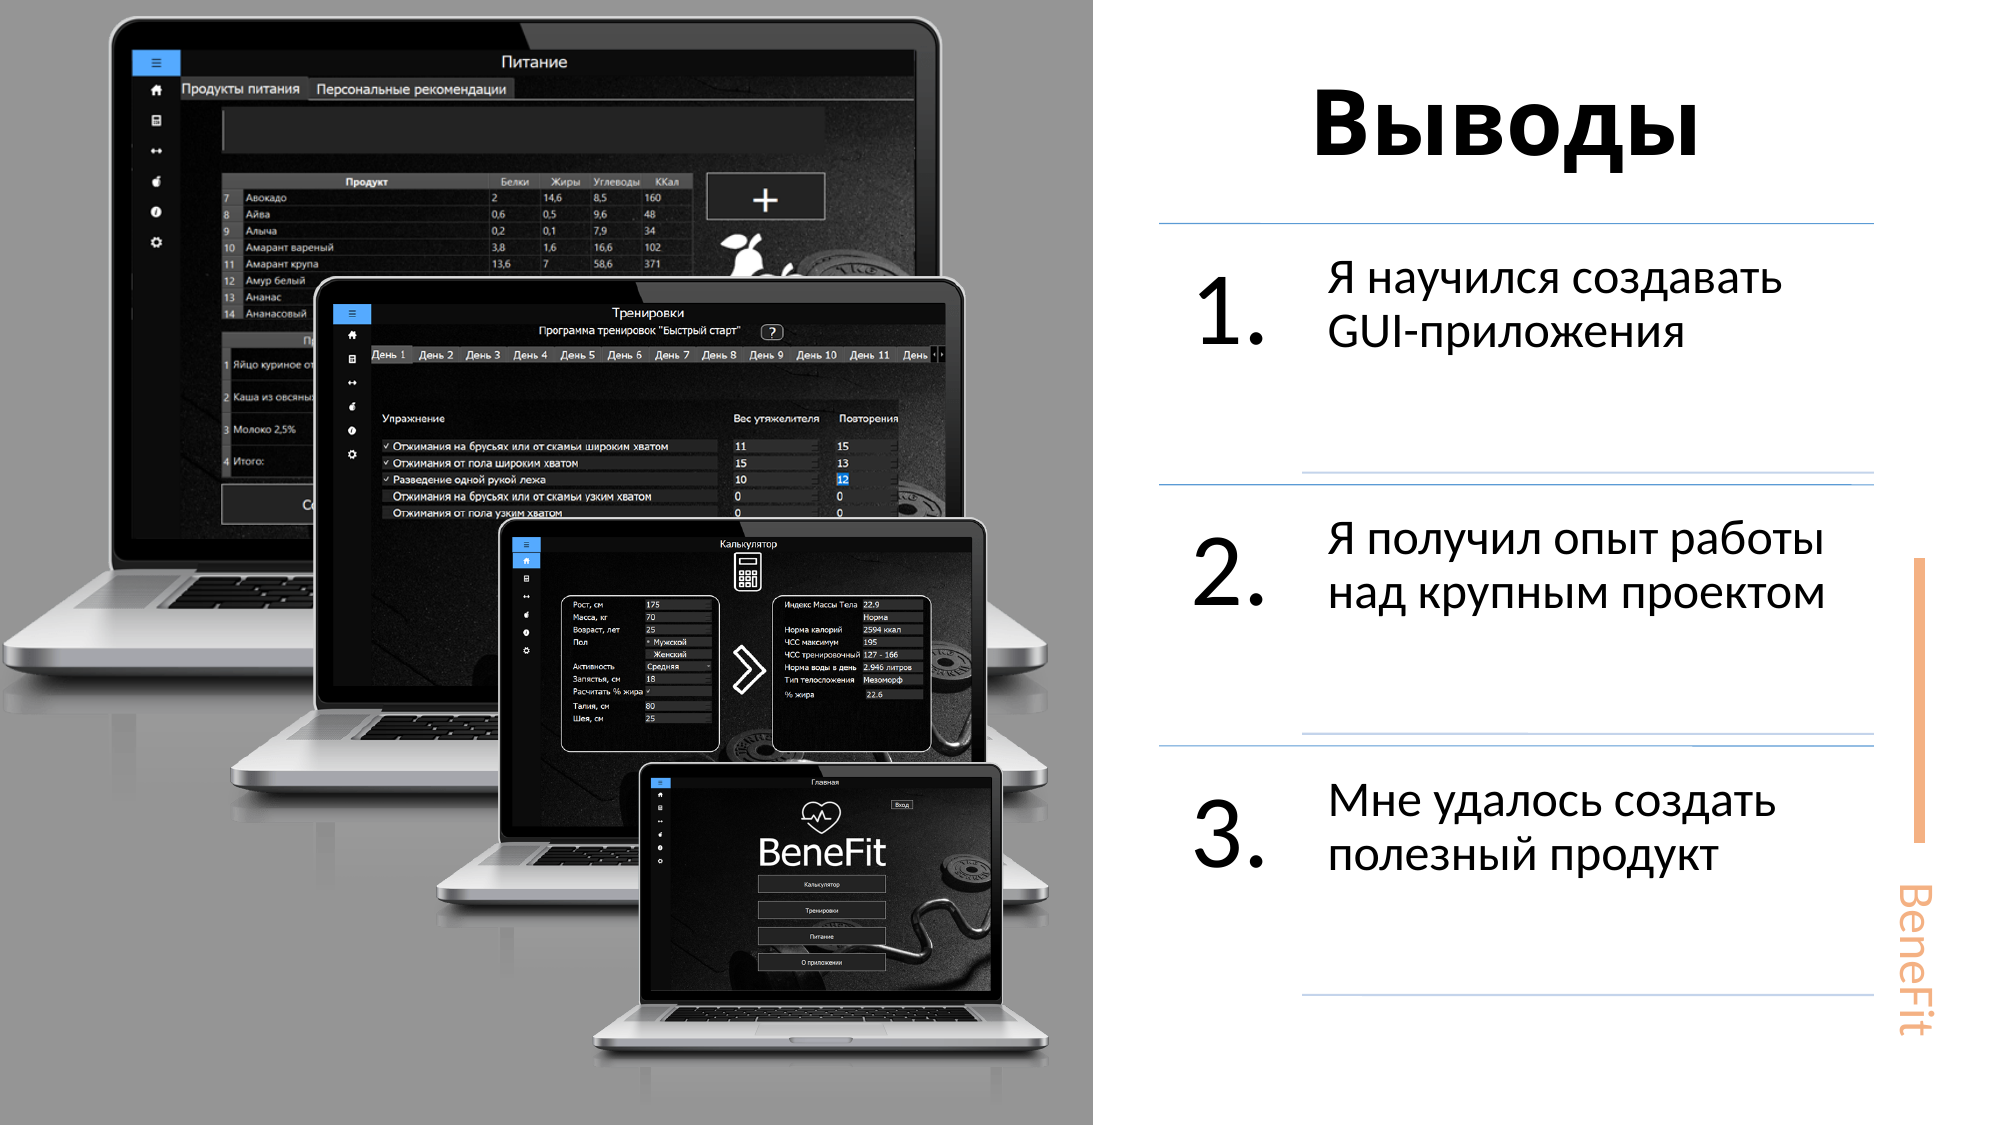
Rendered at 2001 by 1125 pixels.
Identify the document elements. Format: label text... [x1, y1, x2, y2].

title Выводы [1092, 16, 1920, 234]
picture [0, 16, 1049, 1105]
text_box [1158, 223, 1874, 1008]
text_box [0, 0, 1094, 1125]
text_box BeneFit [1882, 867, 1958, 1088]
